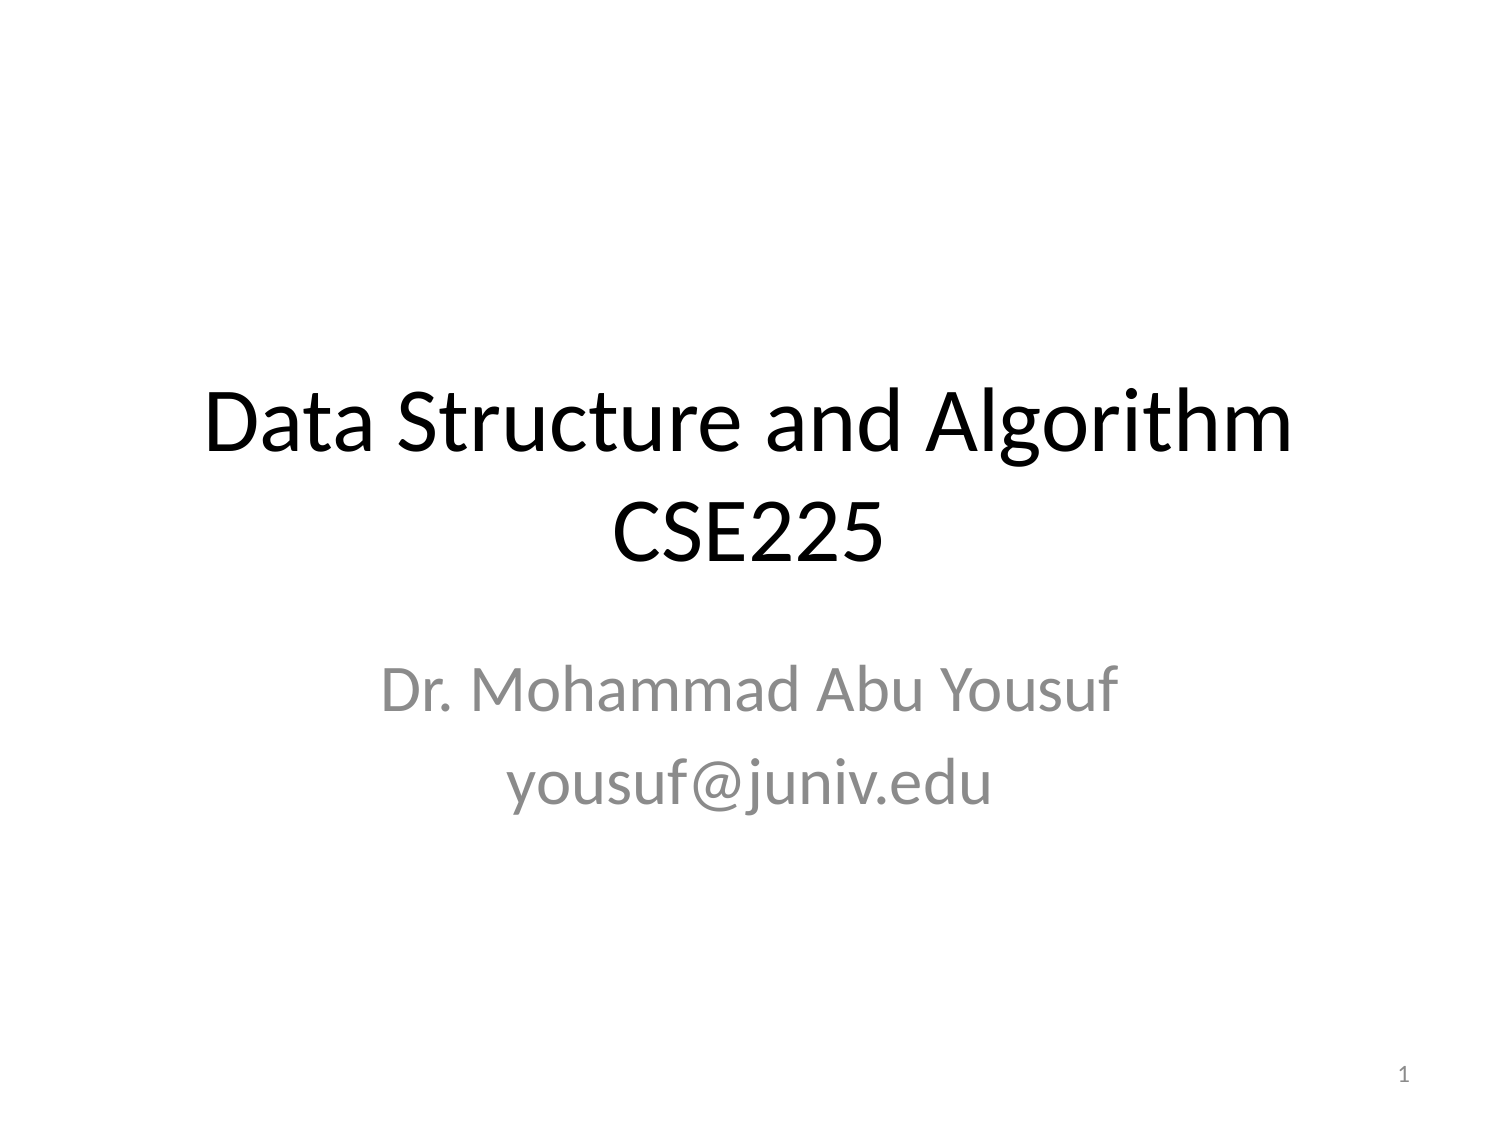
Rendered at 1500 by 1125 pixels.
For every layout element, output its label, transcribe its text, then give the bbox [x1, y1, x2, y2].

title Data Structure and Algorithm CSE225 [112, 349, 1388, 591]
slide_number 1 [1074, 1042, 1425, 1103]
subtitle Dr. Mohammad Abu Yousuf yousuf@juniv.edu [225, 637, 1275, 925]
